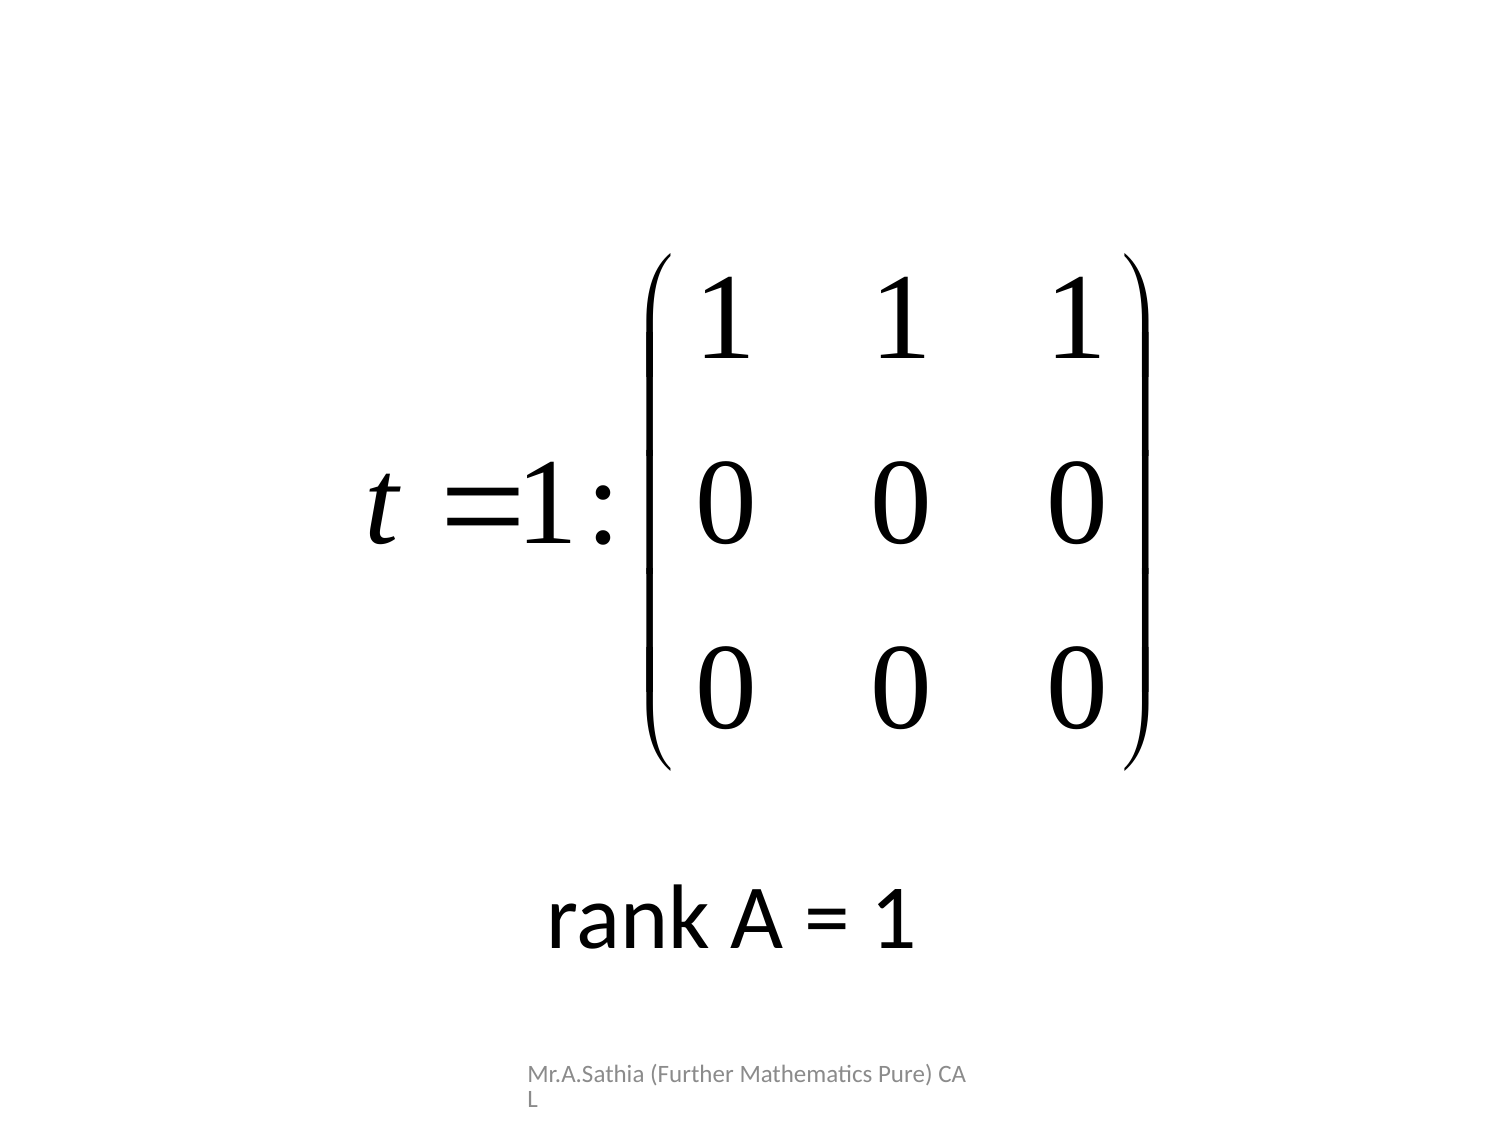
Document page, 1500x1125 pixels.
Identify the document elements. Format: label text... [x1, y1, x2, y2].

footer Mr.A.Sathia (Further Mathematics Pure) CAL [512, 1042, 988, 1103]
text_box rank A = 1 [514, 849, 933, 975]
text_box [349, 224, 1182, 801]
